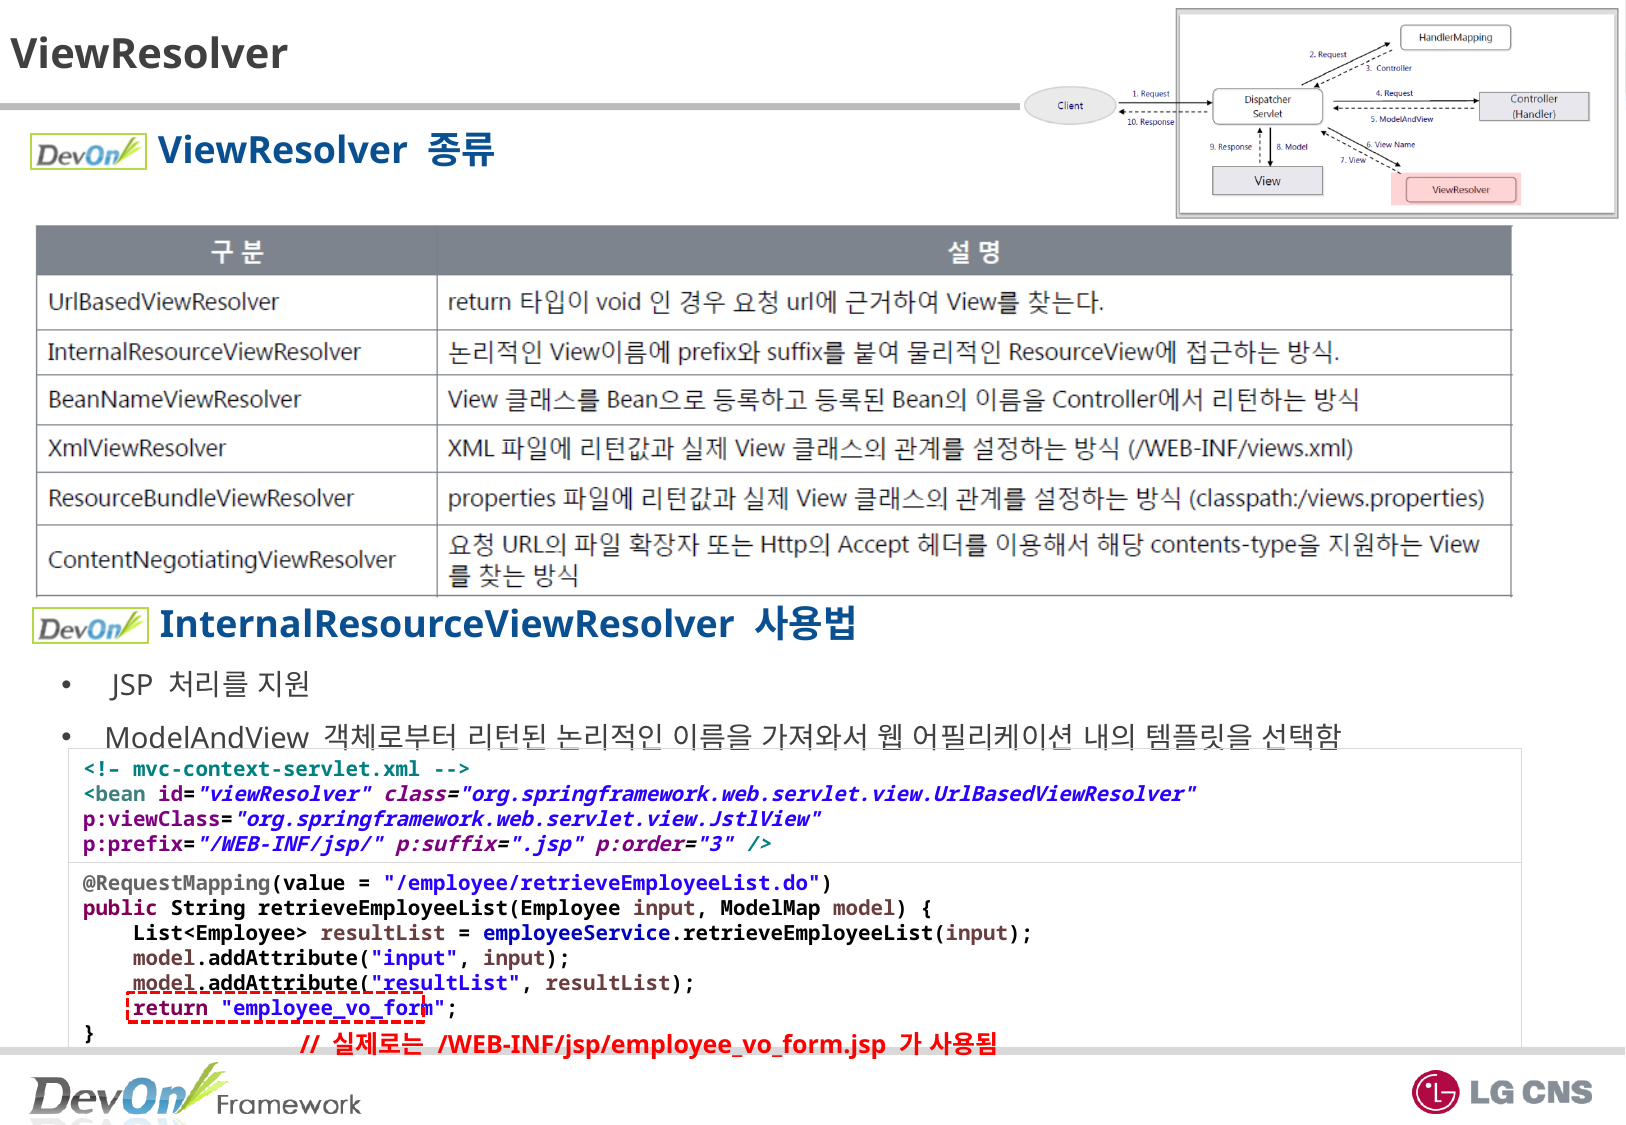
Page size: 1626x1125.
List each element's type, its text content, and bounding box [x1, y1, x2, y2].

text_box [125, 991, 426, 1024]
text_box // 실제로는 /WEB-INF/jsp/employee_vo_form.jsp 가 사용됨 [285, 1021, 1014, 1067]
text_box <!– mvc-context-servlet.xml --> <bean id="viewResolver" class="org.springframework.web.servlet.view.UrlBasedViewResolver" p:viewClass="org.springframework.web.servlet.view.JstlView" p:prefix="/WEB-INF/jsp/" p:suffix=".jsp" p:order="3" /> [68, 748, 1522, 863]
text_box InternalResourceViewResolver 사용법 [154, 597, 1583, 641]
text_box ViewResolver [0, 19, 304, 84]
text_box @RequestMapping(value = "/employee/retrieveEmployeeList.do") public String retrieveEmployeeList(Employee input, ModelMap model) { List<Employee> resultList = employeeService.retrieveEmployeeList(input); model.addAttribute("input", input); model.addAttribute("resultList", resultList); return "employee_vo_form"; } [68, 863, 1522, 1052]
text_box ViewResolver 종류 [143, 124, 1014, 180]
picture [0, 0, 1626, 1125]
text_box JSP 처리를 지원 ModelAndView 객체로부터 리턴된 논리적인 이름을 가져와서 웹 어필리케이션 내의 템플릿을 선택함 [46, 641, 1625, 784]
